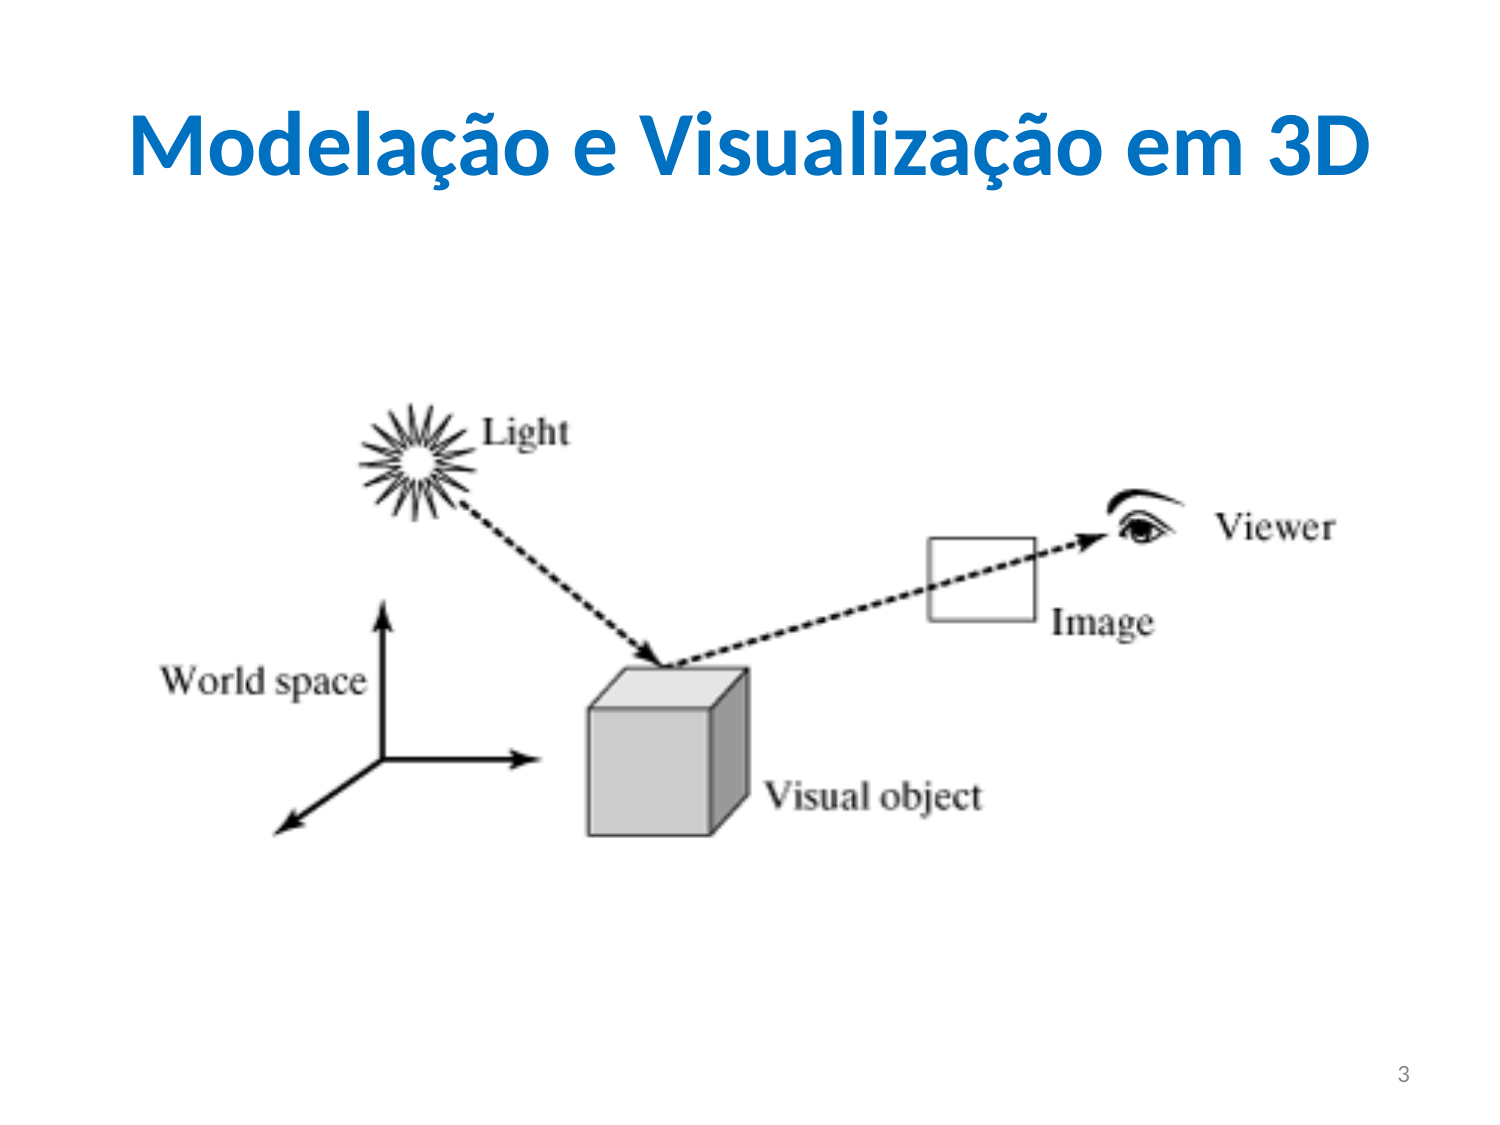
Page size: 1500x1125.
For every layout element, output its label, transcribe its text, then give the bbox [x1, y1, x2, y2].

title Modelação e Visualização em 3D [75, 45, 1425, 233]
picture [152, 398, 1340, 844]
slide_number 3 [1074, 1042, 1425, 1103]
